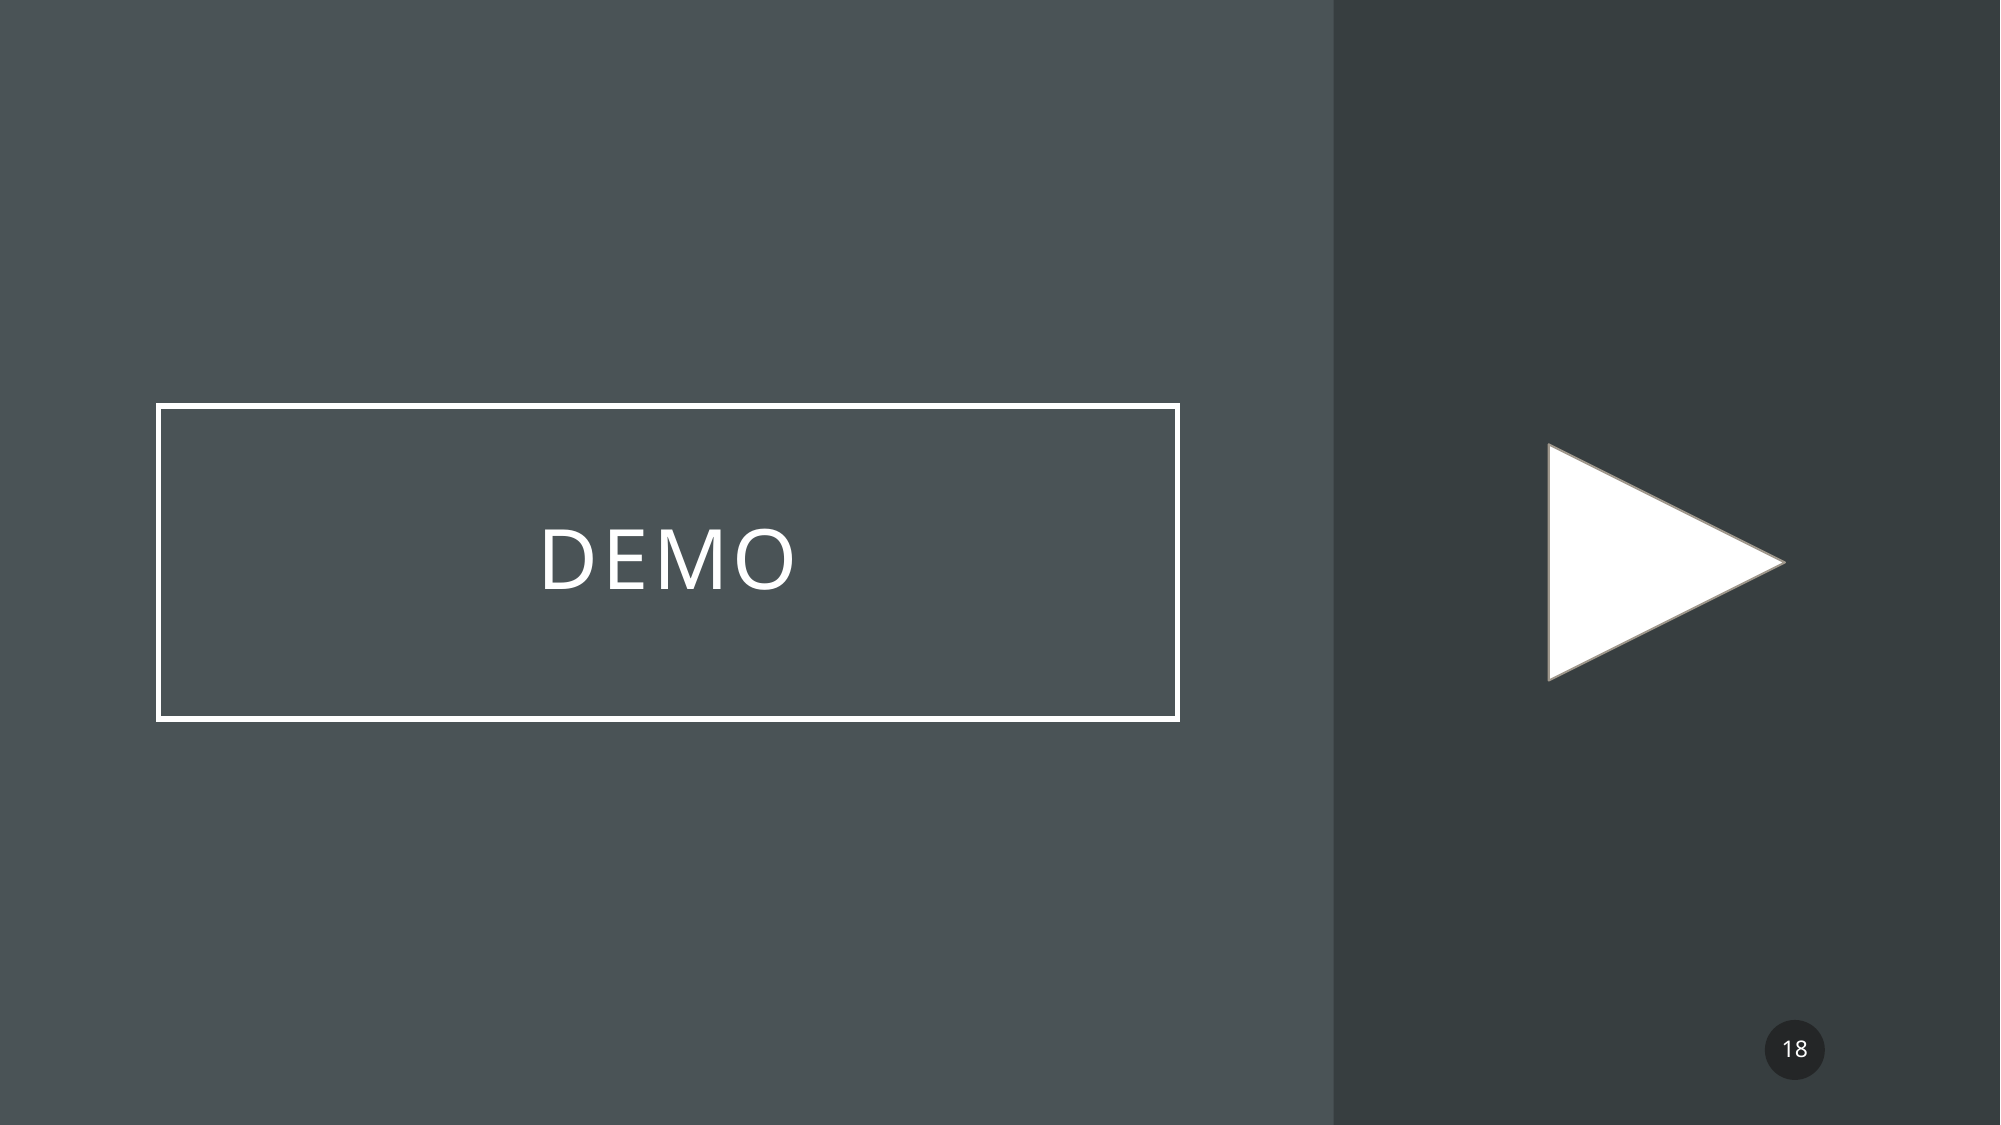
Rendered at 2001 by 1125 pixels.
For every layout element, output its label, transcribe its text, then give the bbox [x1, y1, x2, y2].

text_box [1547, 443, 1786, 682]
text_box [1333, 0, 2000, 1125]
slide_number 17 [1764, 1019, 1825, 1080]
title Demo [156, 403, 1180, 722]
